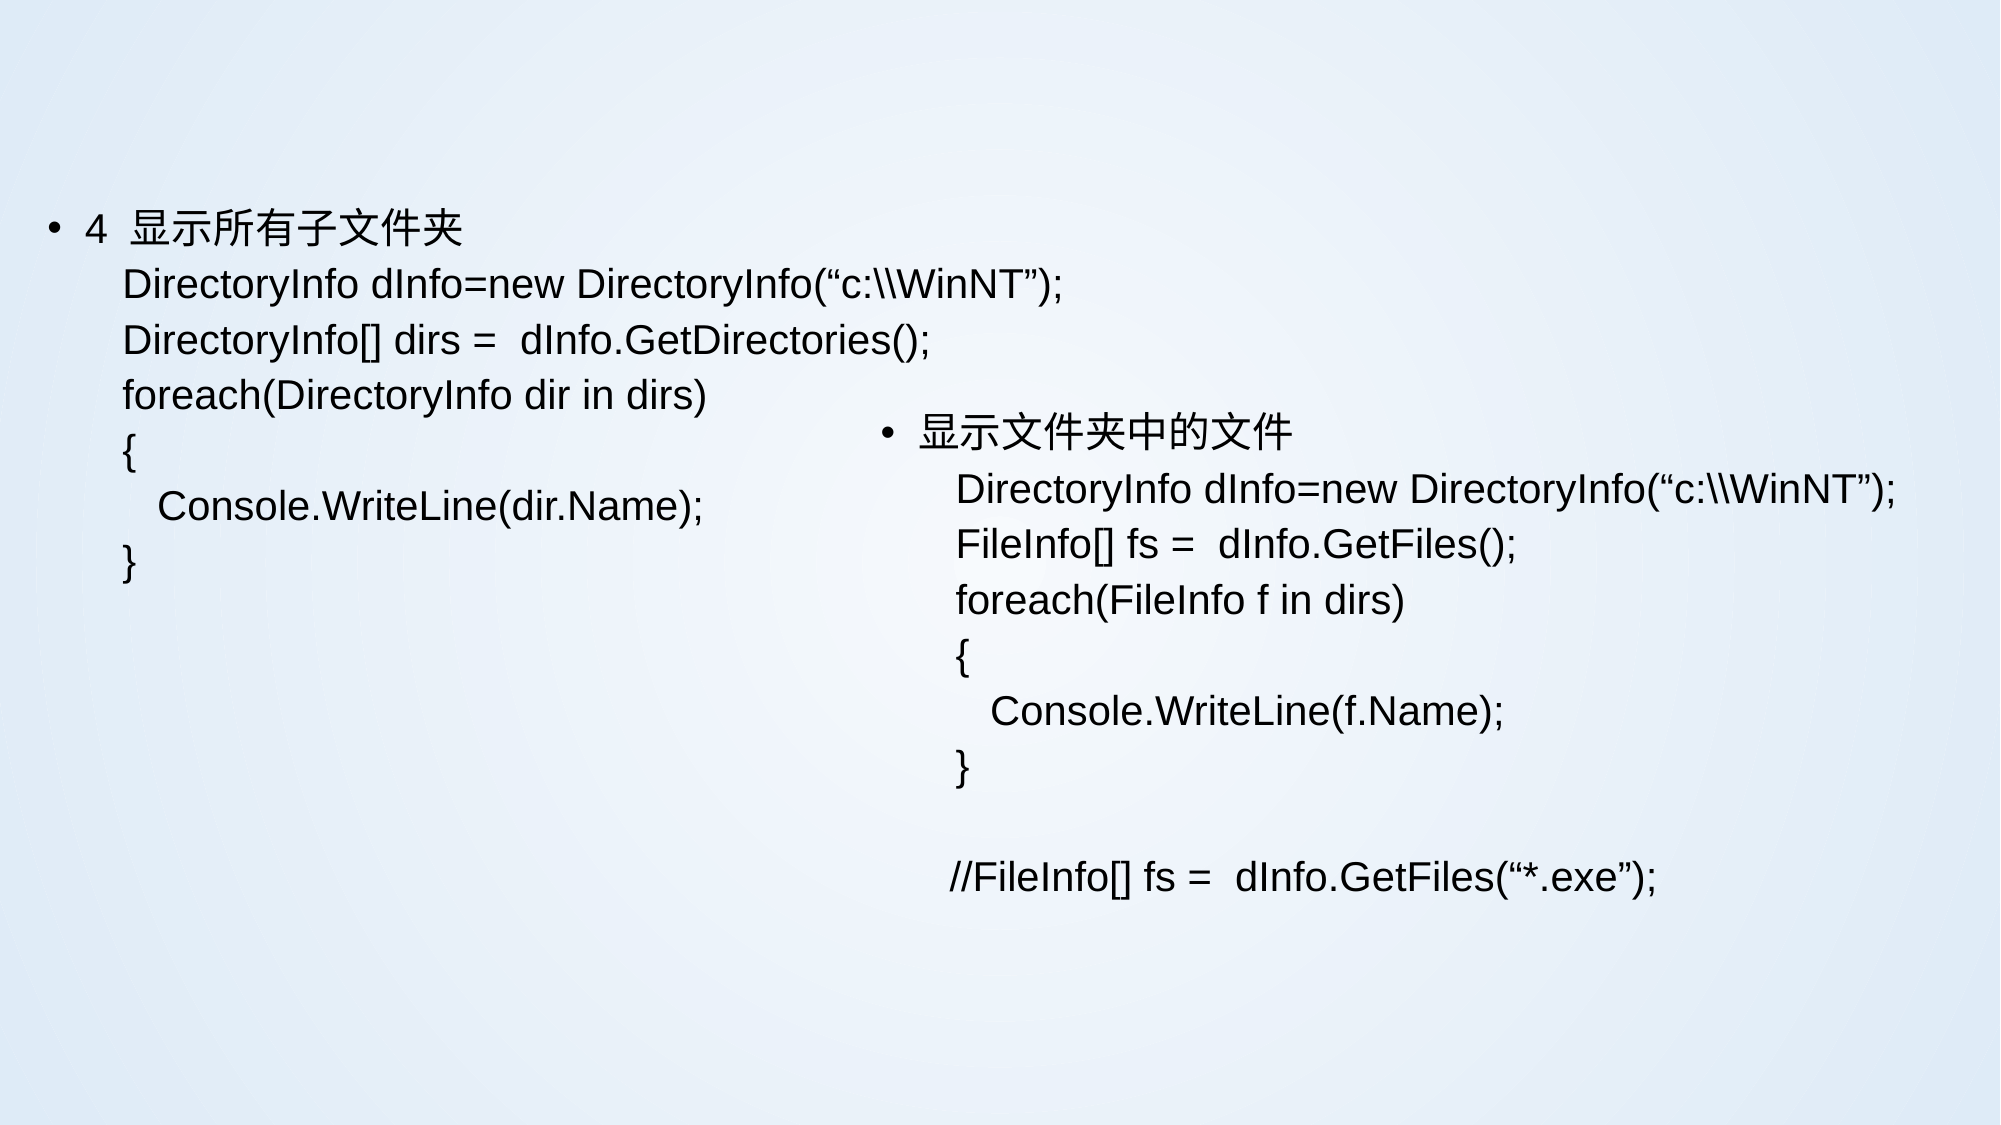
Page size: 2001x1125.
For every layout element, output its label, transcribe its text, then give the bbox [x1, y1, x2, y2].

list 4 显示所有子文件夹 DirectoryInfo dInfo=new DirectoryInfo(“c:\\WinNT”); DirectoryInfo[] dirs = dInfo.GetDirectories(); foreach(DirectoryInfo dir in dirs) { Console.WriteLine(dir.Name); } [32, 199, 1120, 649]
text_box 显示文件夹中的文件 DirectoryInfo dInfo=new DirectoryInfo(“c:\\WinNT”); FileInfo[] fs = dInfo.GetFiles(); foreach(FileInfo f in dirs) { Console.WriteLine(f.Name); } //FileInfo[] fs = dInfo.GetFiles(“*.exe”); [865, 404, 1960, 956]
